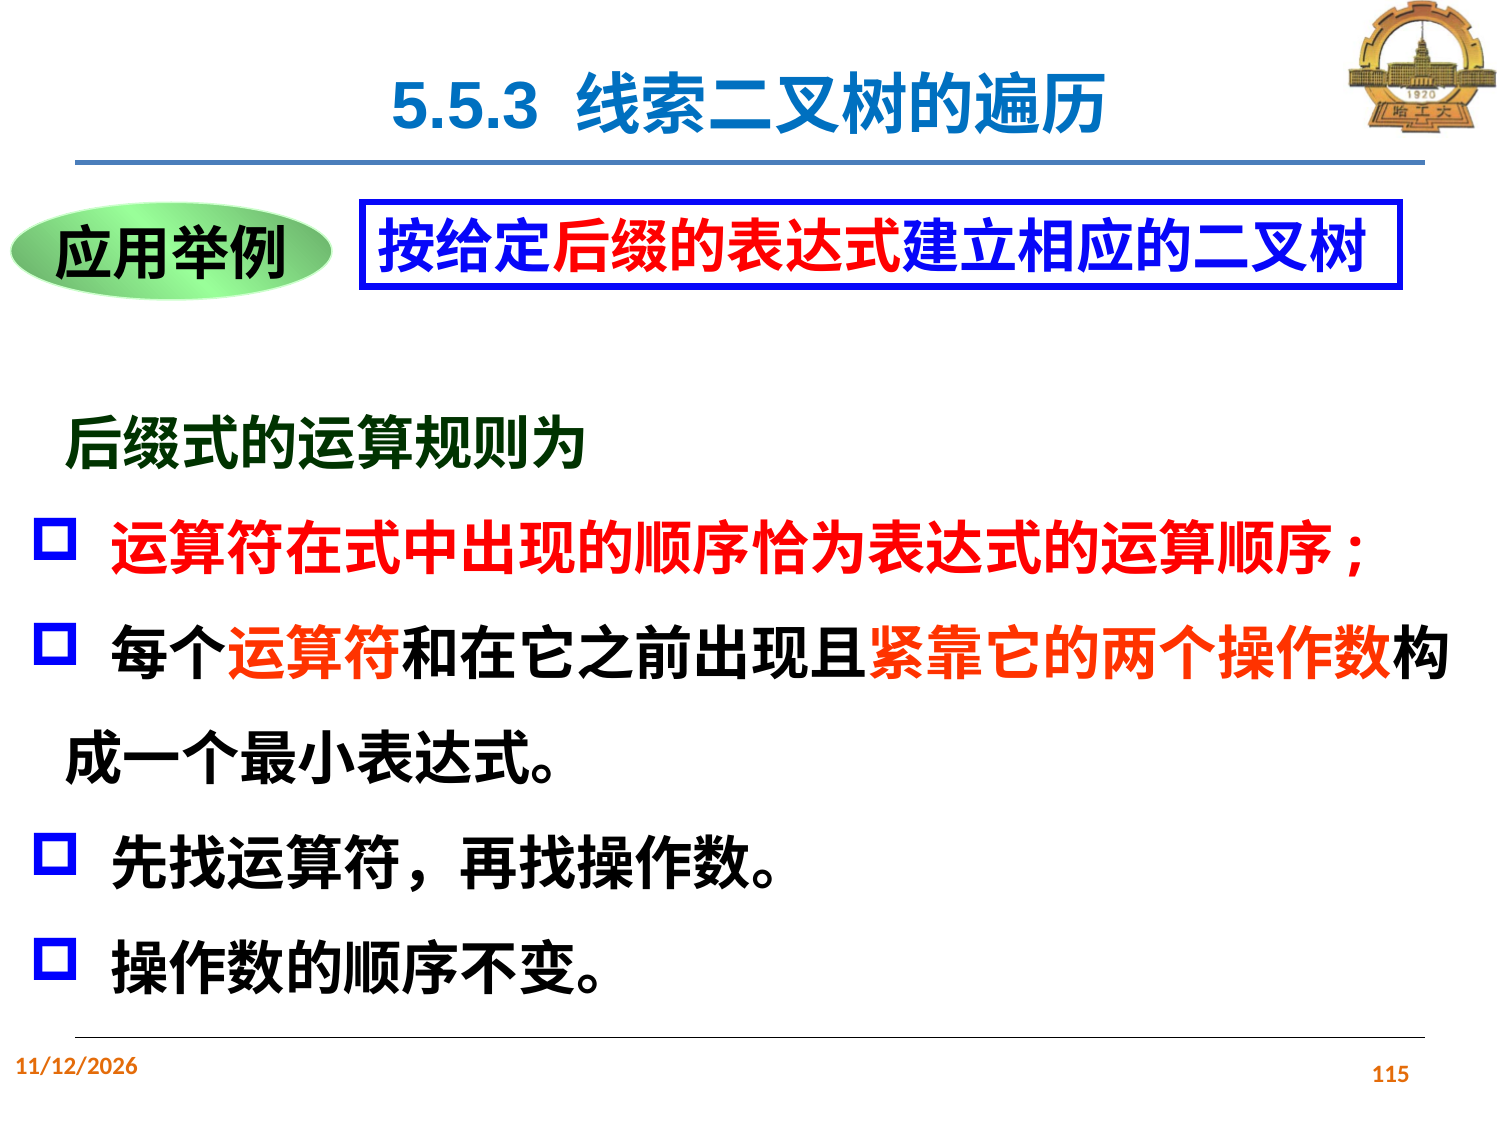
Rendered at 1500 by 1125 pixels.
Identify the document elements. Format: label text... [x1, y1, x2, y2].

slide_number 115 [1074, 1042, 1425, 1103]
text_box 按给定后缀的表达式建立相应的二叉树 [362, 201, 1401, 287]
text_box 后缀式的运算规则为 运算符在式中出现的顺序恰为表达式的运算顺序; 每个运算符和在它之前出现且紧靠它的两个操作数构成一个最小表达式。 先找运算符，再找操作数。 操作数的顺序不变。 [0, 364, 1500, 1009]
picture [1340, 0, 1500, 138]
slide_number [0, 1042, 350, 1103]
title 5.5.3 线索二叉树的遍历 [75, 0, 1425, 163]
text_box 应用举例 [10, 202, 333, 300]
